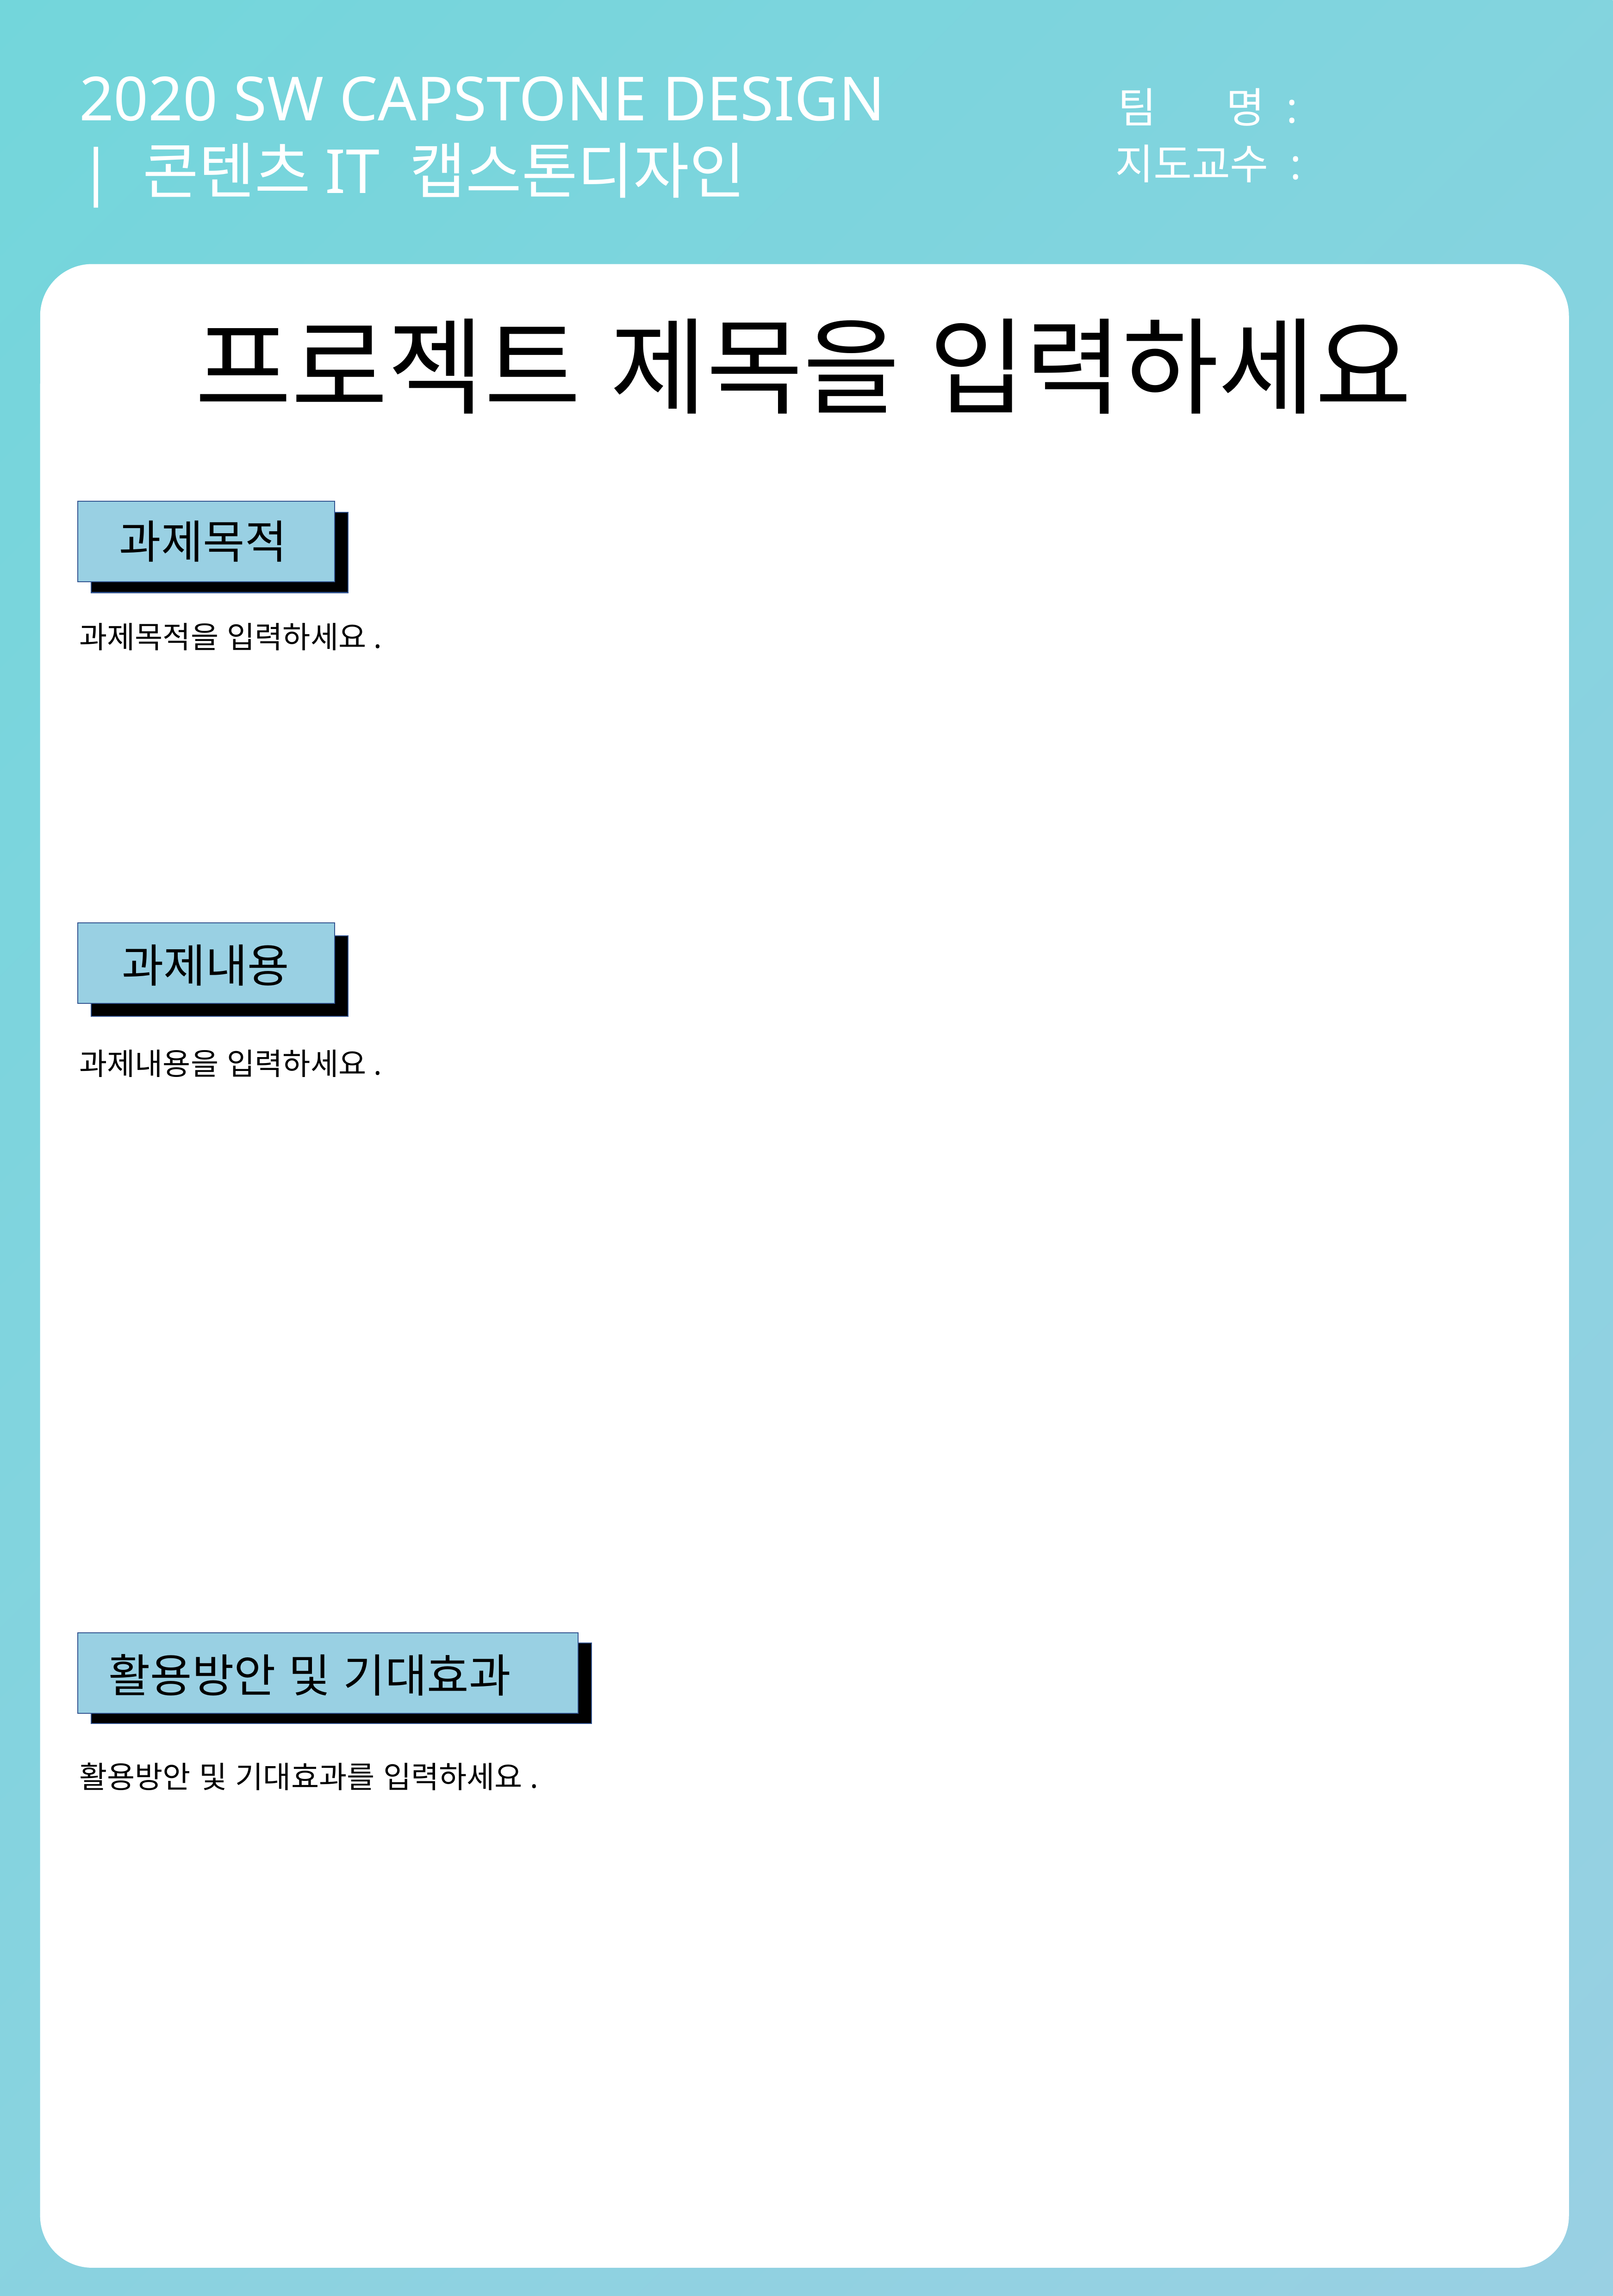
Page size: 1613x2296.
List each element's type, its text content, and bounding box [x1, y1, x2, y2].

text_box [77, 501, 348, 593]
text_box 활용방안 및 기대효과를 입력하세요. [72, 1755, 1534, 2125]
text_box 과제내용을 입력하세요. [72, 1041, 1534, 1521]
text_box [77, 923, 348, 1016]
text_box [1108, 77, 1613, 192]
text_box [39, 263, 1569, 2268]
text_box 과제목적을 입력하세요. [72, 614, 1534, 948]
text_box 2020 SW CAPSTONE DESIGN | 콘텐츠IT 캡스톤디자인 [72, 56, 1398, 209]
text_box 프로젝트 제목을 입력하세요 [72, 297, 1534, 430]
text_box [77, 1633, 672, 1724]
